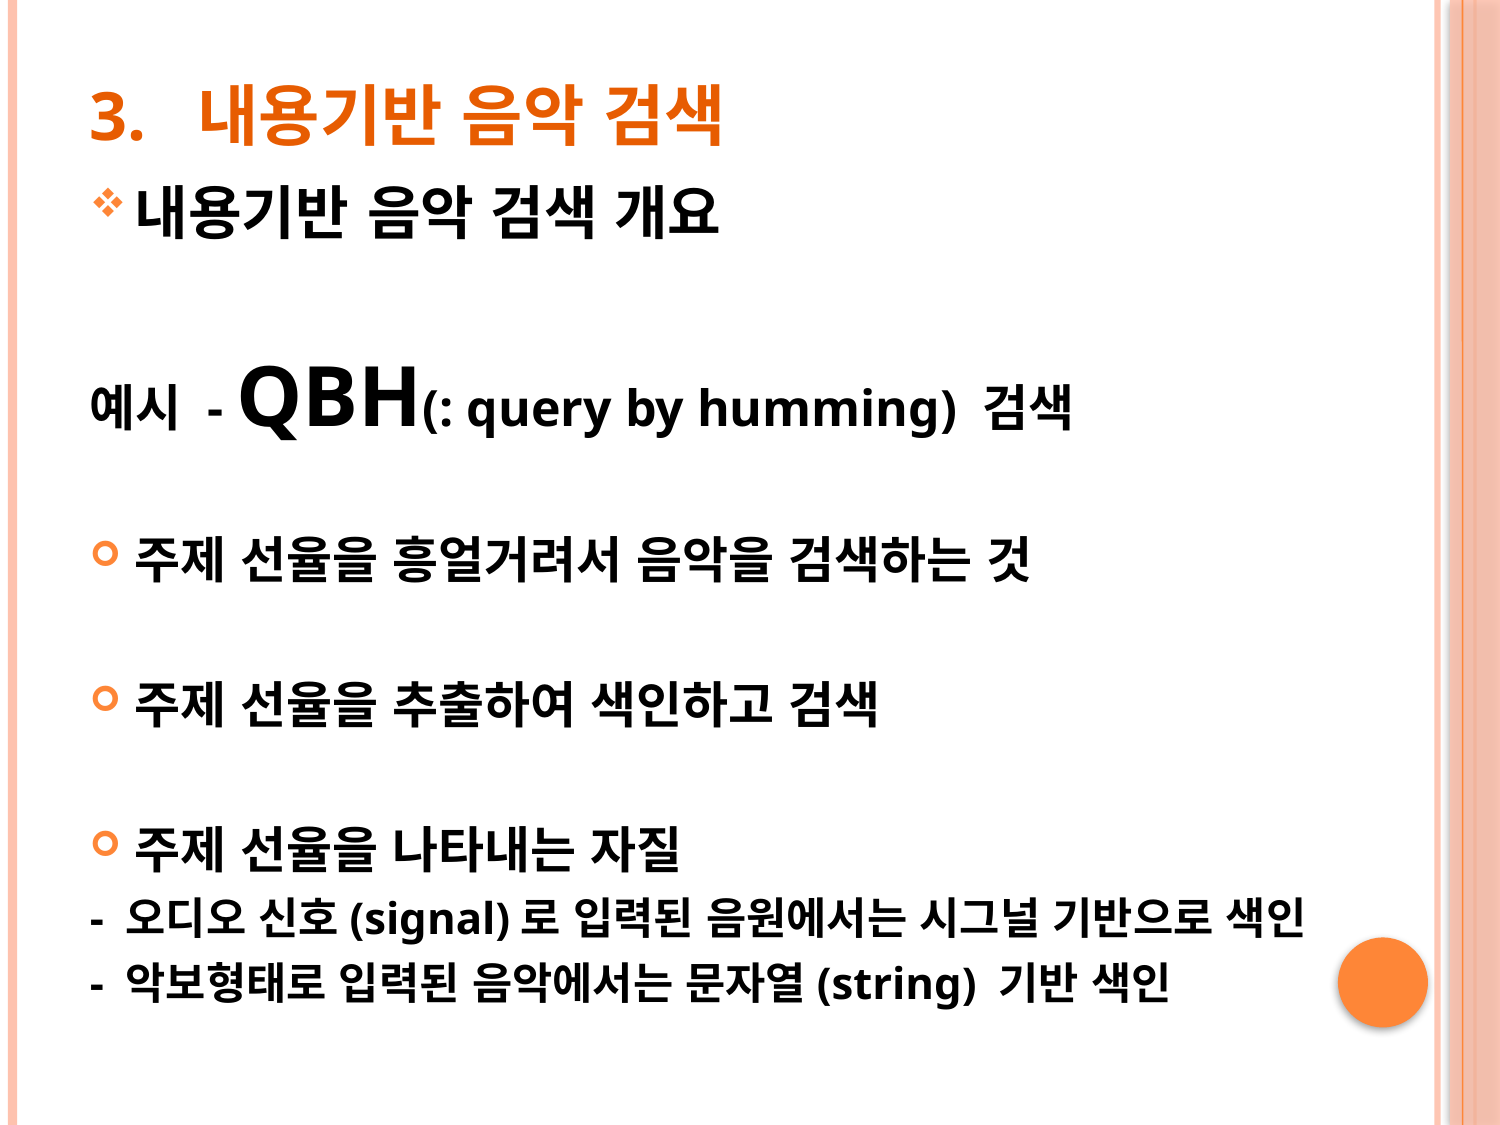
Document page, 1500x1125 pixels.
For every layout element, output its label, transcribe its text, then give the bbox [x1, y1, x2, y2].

list 내용기반 음악 검색 개요 예시 - QBH(: query by humming) 검색 주제 선율을 흥얼거려서 음악을 검색하는 것 주제 선율을 추출하여 색인하고 검색 주제 선율을 나타내는 자질 - 오디오 신호(signal)로 입력된 음원에서는 시그널 기반으로 색인 - 악보형태로 입력된 음악에서는 문자열(string) 기반 색인 [75, 160, 1325, 1062]
title 3. 내용기반 음악 검색 [75, 45, 1300, 160]
